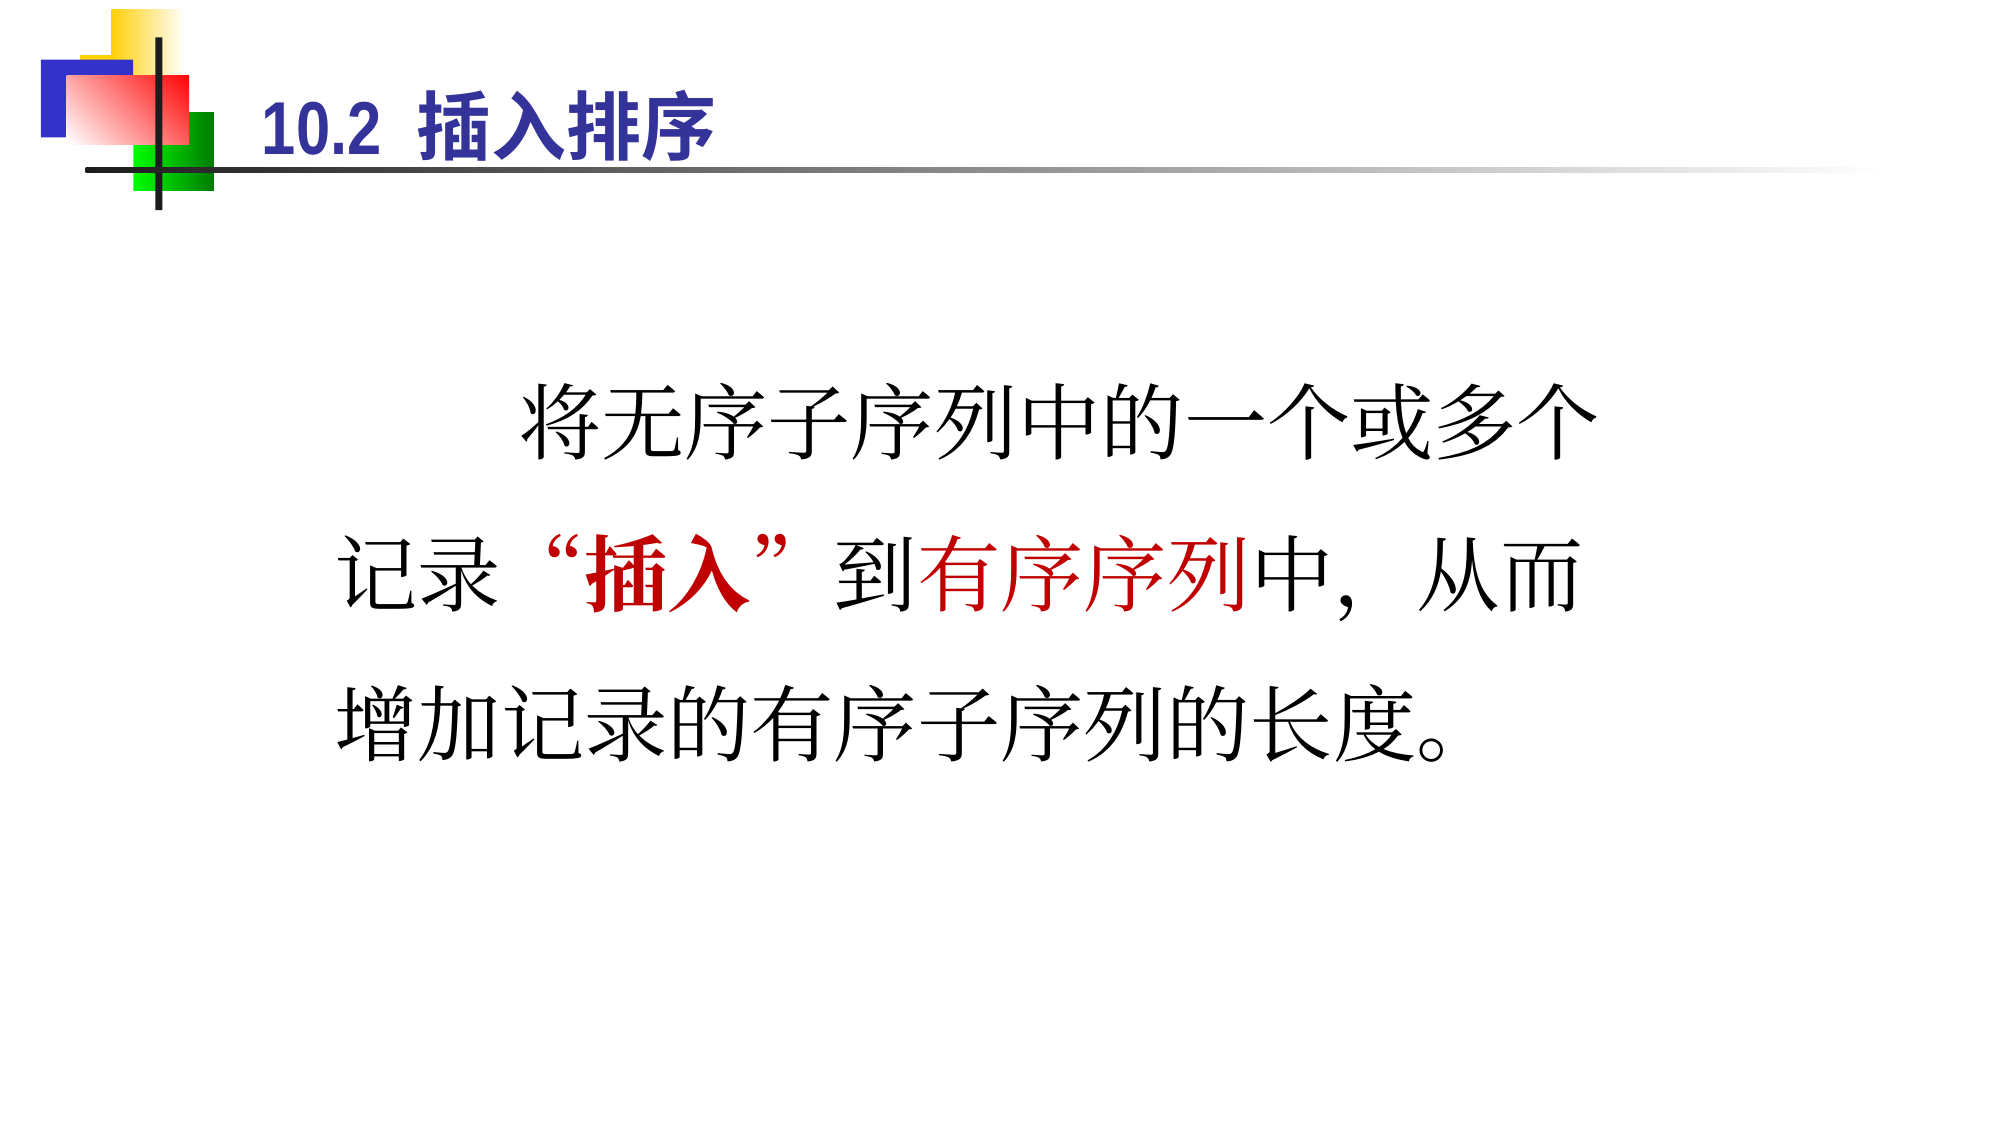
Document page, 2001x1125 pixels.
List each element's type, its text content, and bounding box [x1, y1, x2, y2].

text_box 10.2 插入排序 [247, 72, 1465, 198]
text_box 将无序子序列中的一个或多个记录“插入”到有序序列中，从而增加记录的有序子序列的长度。 [319, 299, 1654, 780]
